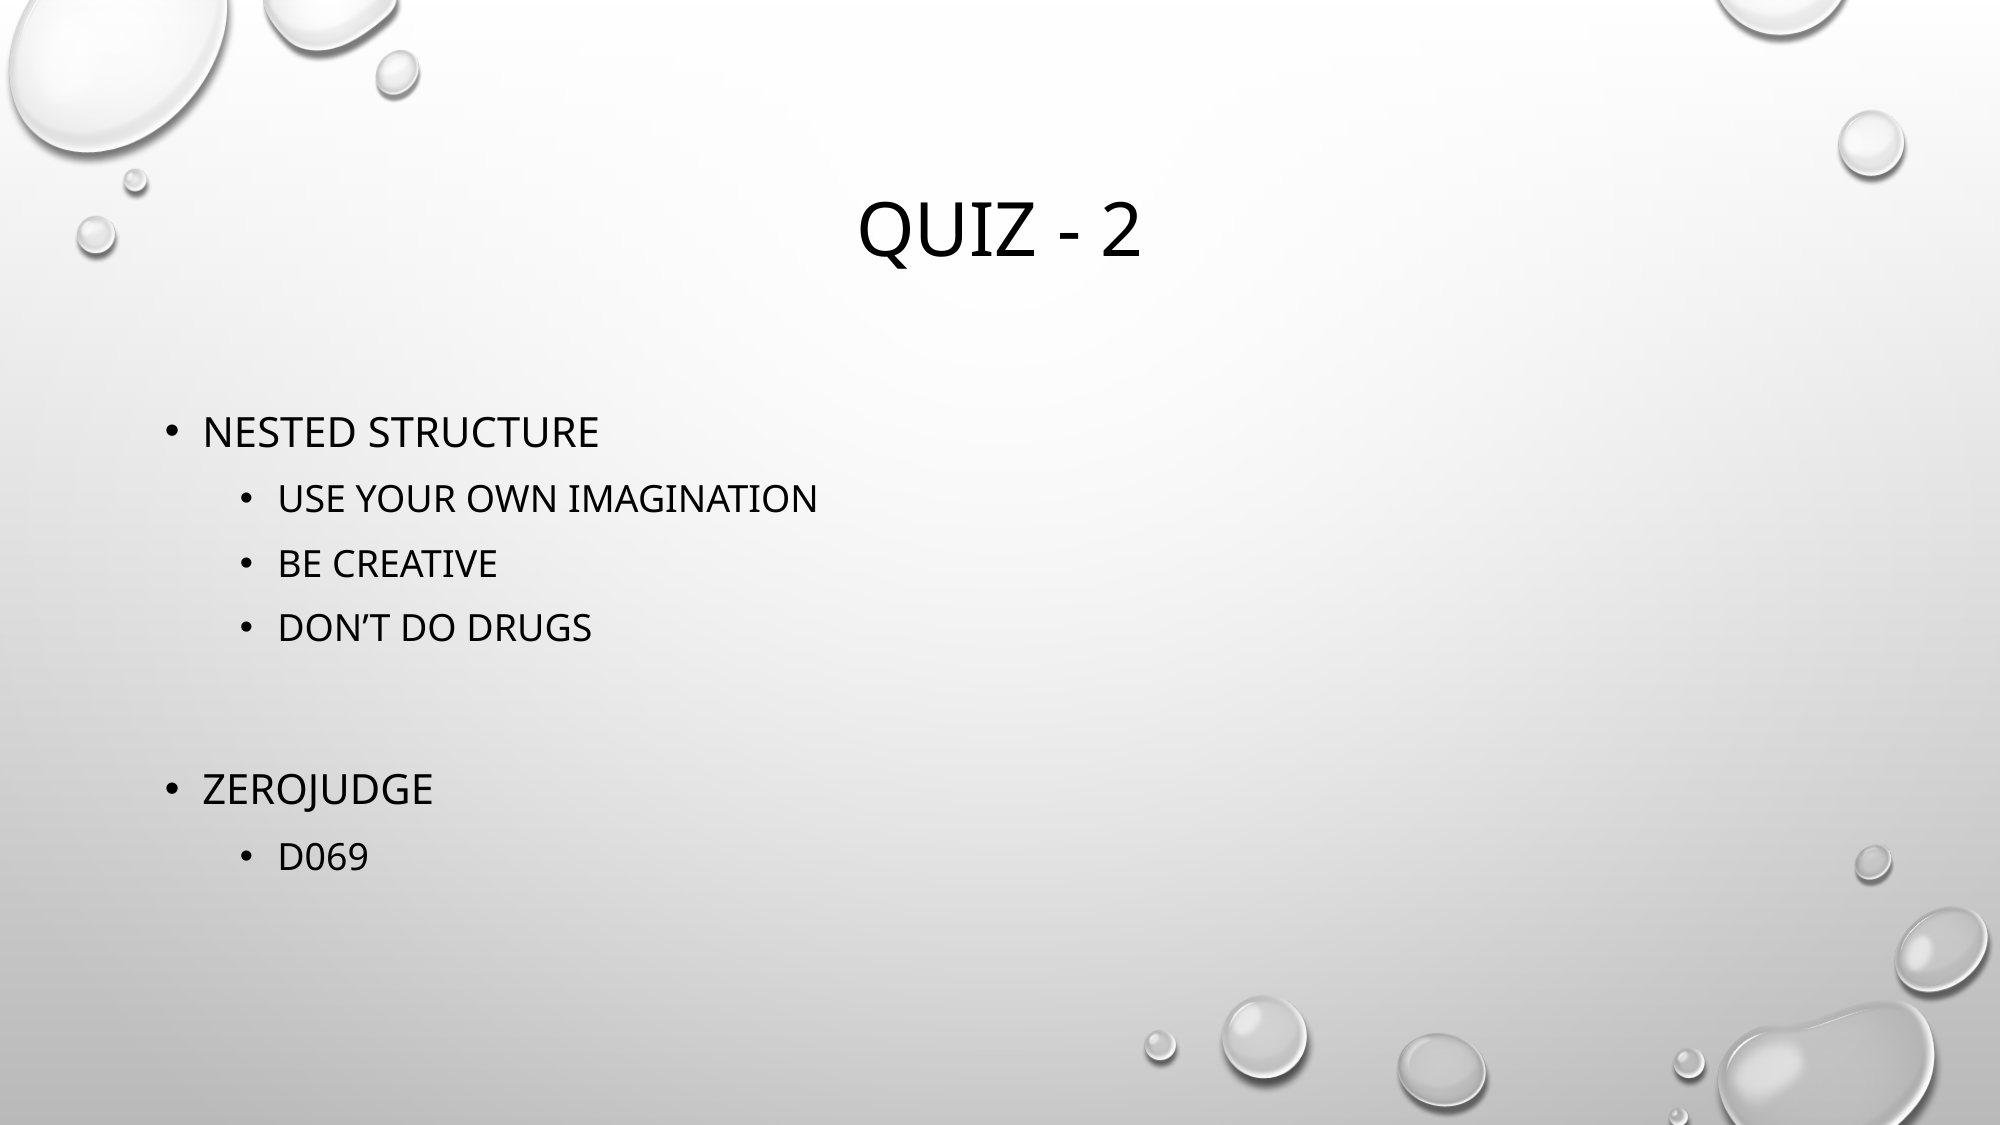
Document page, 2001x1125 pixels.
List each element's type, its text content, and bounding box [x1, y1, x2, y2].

list Nested structure Use your own imagination Be creative Don’t do drugs Zerojudge d069 [149, 388, 988, 950]
picture [0, 0, 2000, 1125]
title Quiz - 2 [149, 101, 1851, 364]
